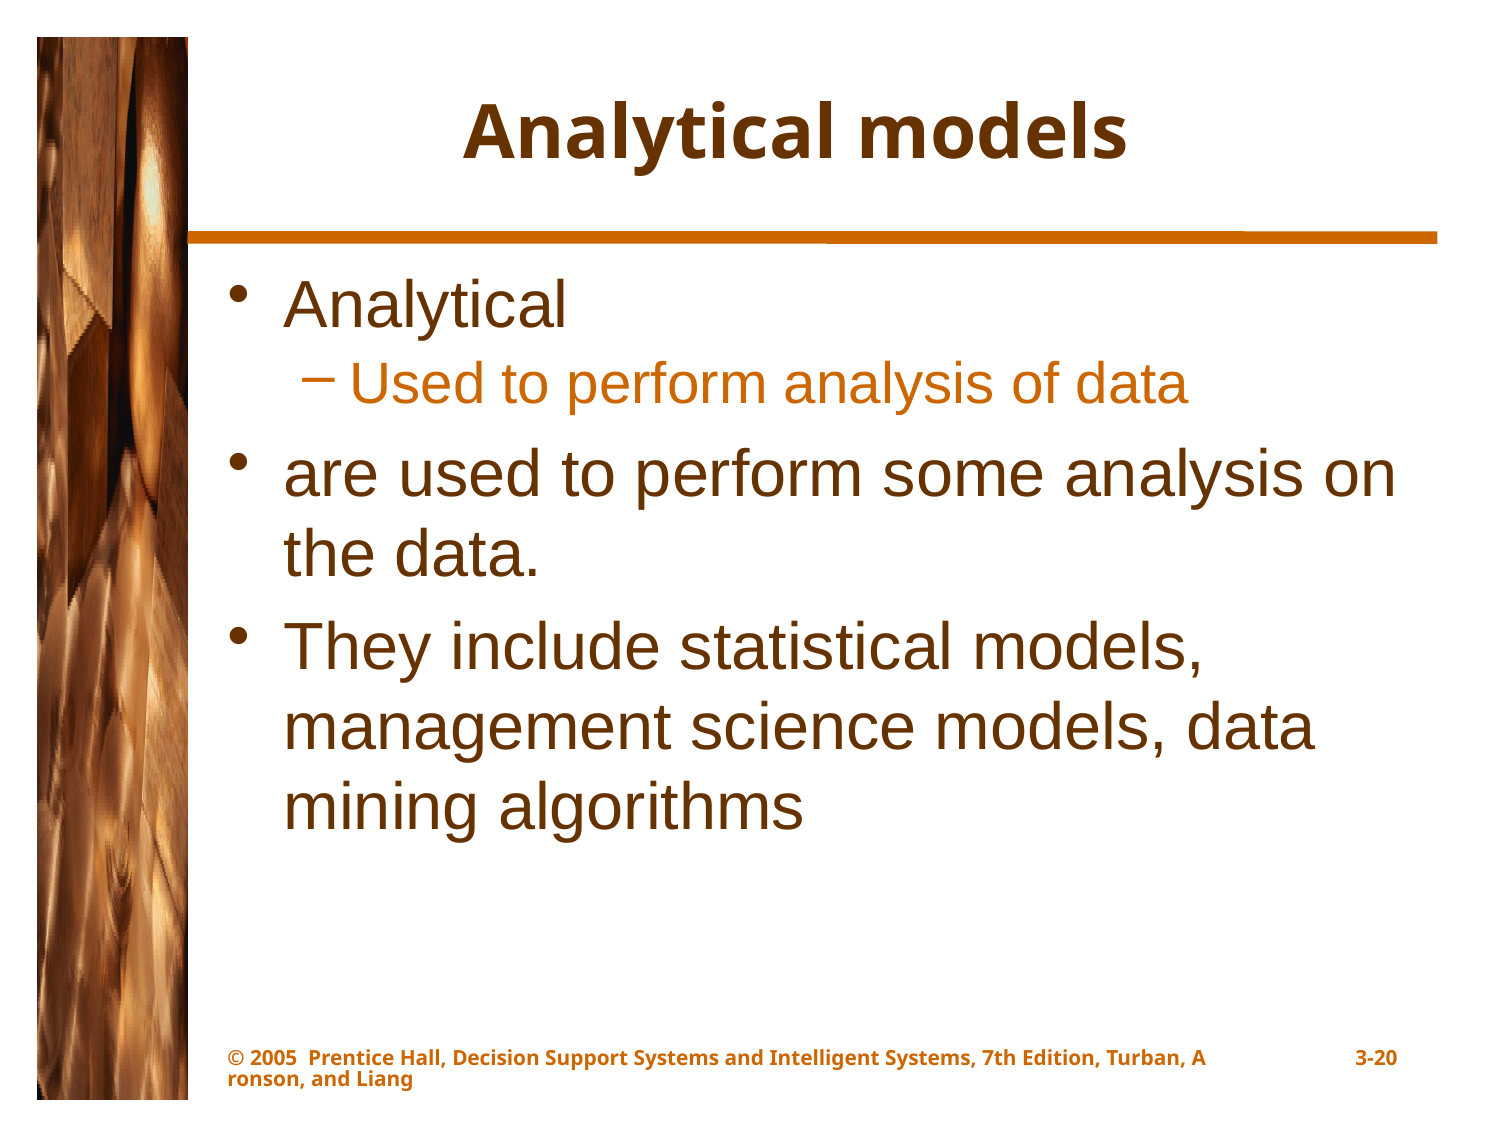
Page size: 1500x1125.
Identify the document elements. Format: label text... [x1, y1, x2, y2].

list Analytical Used to perform analysis of data are used to perform some analysis on the data. They include statistical models, management science models, data mining algorithms [212, 262, 1426, 1006]
slide_number 3-20 [1237, 1037, 1413, 1088]
title Analytical models [137, 44, 1476, 213]
footer © 2005 Prentice Hall, Decision Support Systems and Intelligent Systems, 7th Edition, Turban, Aronson, and Liang [212, 1037, 1226, 1091]
picture [37, 37, 188, 1100]
